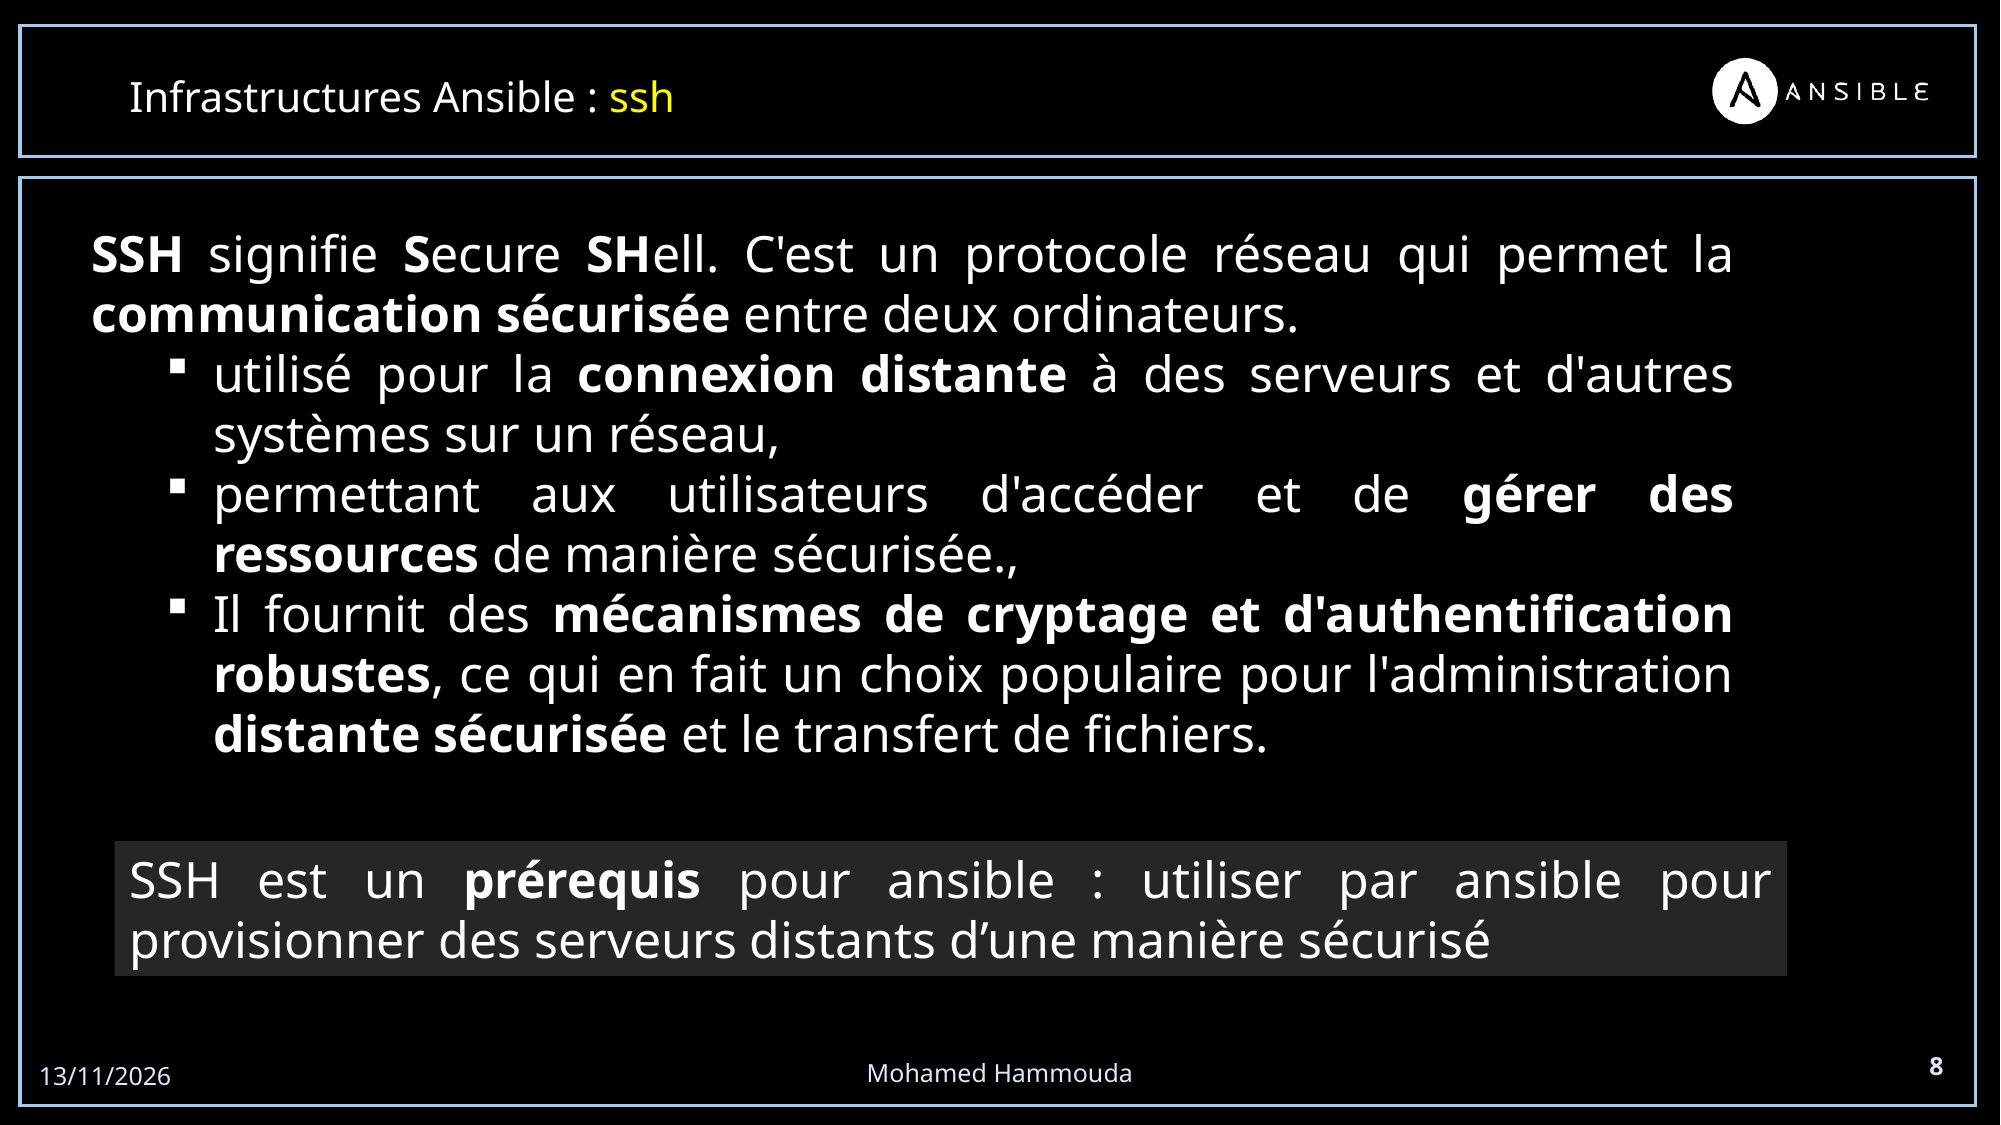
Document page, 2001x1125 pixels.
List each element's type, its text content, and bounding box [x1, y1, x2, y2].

picture [1702, 24, 1936, 156]
text_box SSH est un prérequis pour ansible : utiliser par ansible pour provisionner des serveurs distants d’une manière sécurisé [114, 841, 1788, 976]
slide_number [23, 1047, 474, 1108]
text_box Infrastructures Ansible : ssh [114, 63, 1115, 129]
text_box [18, 24, 1977, 158]
text_box SSH signifie Secure SHell. C'est un protocole réseau qui permet la communication sécurisée entre deux ordinateurs. utilisé pour la connexion distante à des serveurs et d'autres systèmes sur un réseau, permettant aux utilisateurs d'accéder et de gérer des ressources de manière sécurisée., Il fournit des mécanismes de cryptage et d'authentification robustes, ce qui en fait un choix populaire pour l'administration distante sécurisée et le transfert de fichiers. [76, 215, 1750, 771]
slide_number 8 [1508, 1037, 1959, 1098]
text_box [18, 176, 1977, 1107]
footer Mohamed Hammouda [662, 1042, 1338, 1103]
